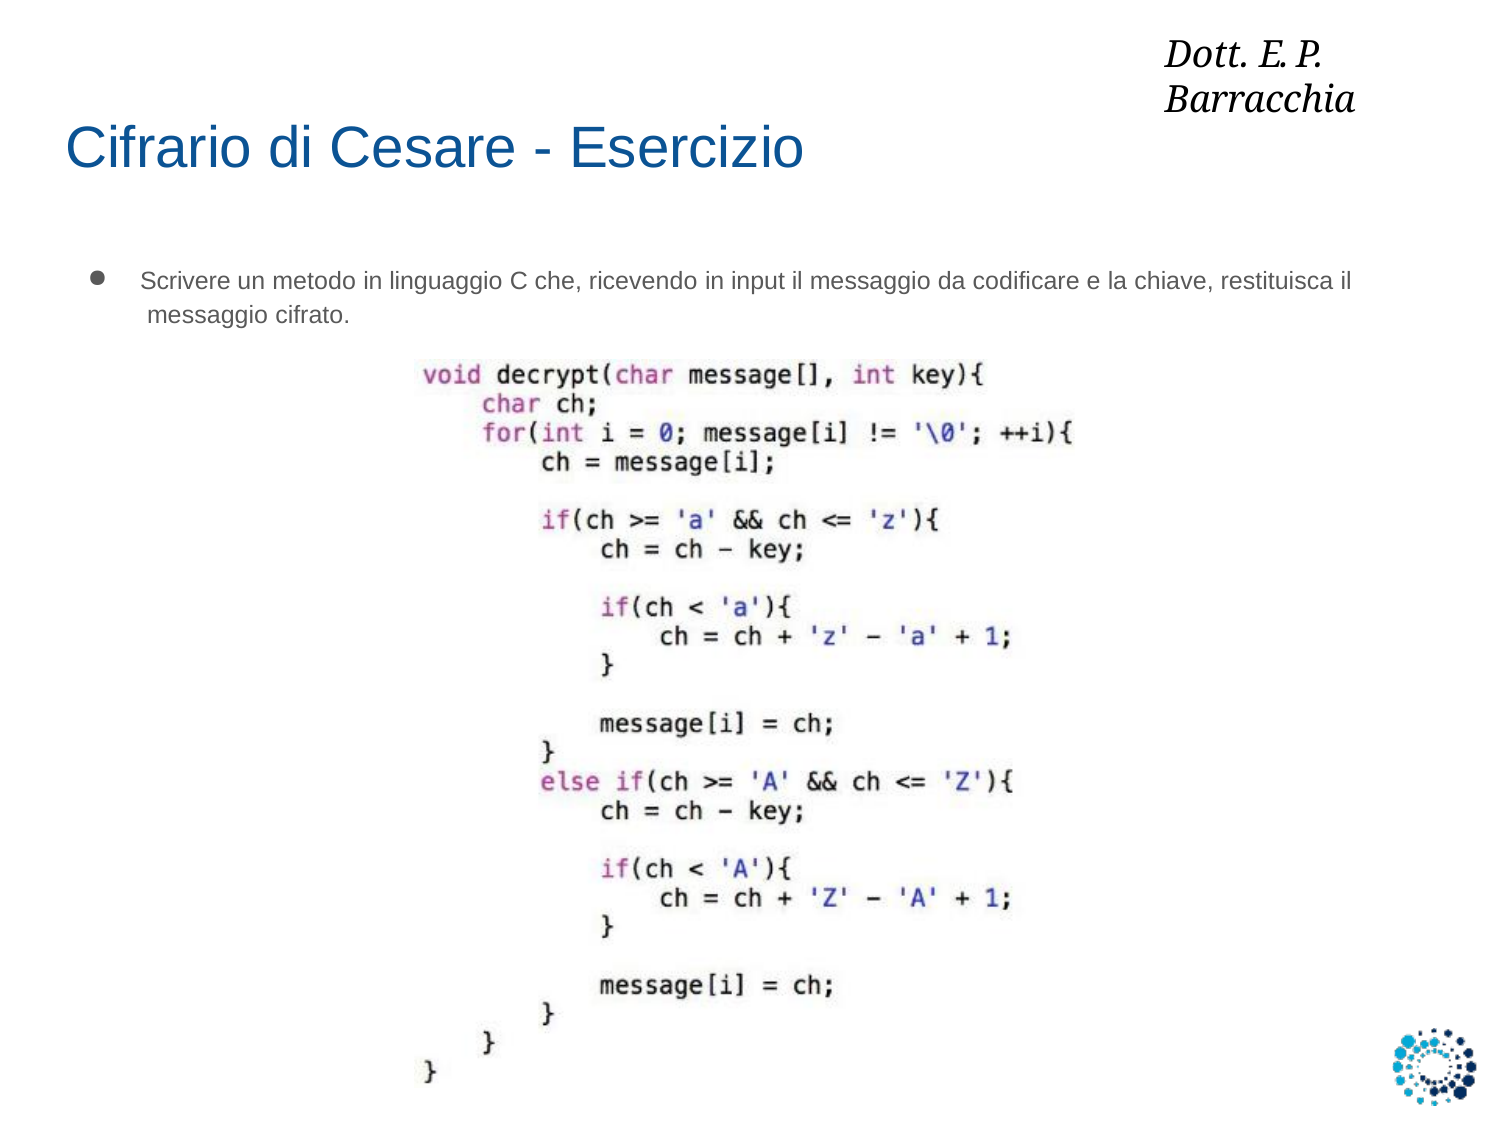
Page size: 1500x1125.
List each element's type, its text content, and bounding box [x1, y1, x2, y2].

text_box Cifrario di Cesare - Esercizio [63, 106, 809, 179]
picture [1392, 1028, 1478, 1106]
text_box Scrivere un metodo in linguaggio C che, ricevendo in input il messaggio da codificare e la chiave, restituisca il messaggio cifrato. [85, 258, 1353, 329]
text_box [414, 359, 1075, 1088]
title Dott. E. P. Barracchia [57, 28, 1443, 219]
